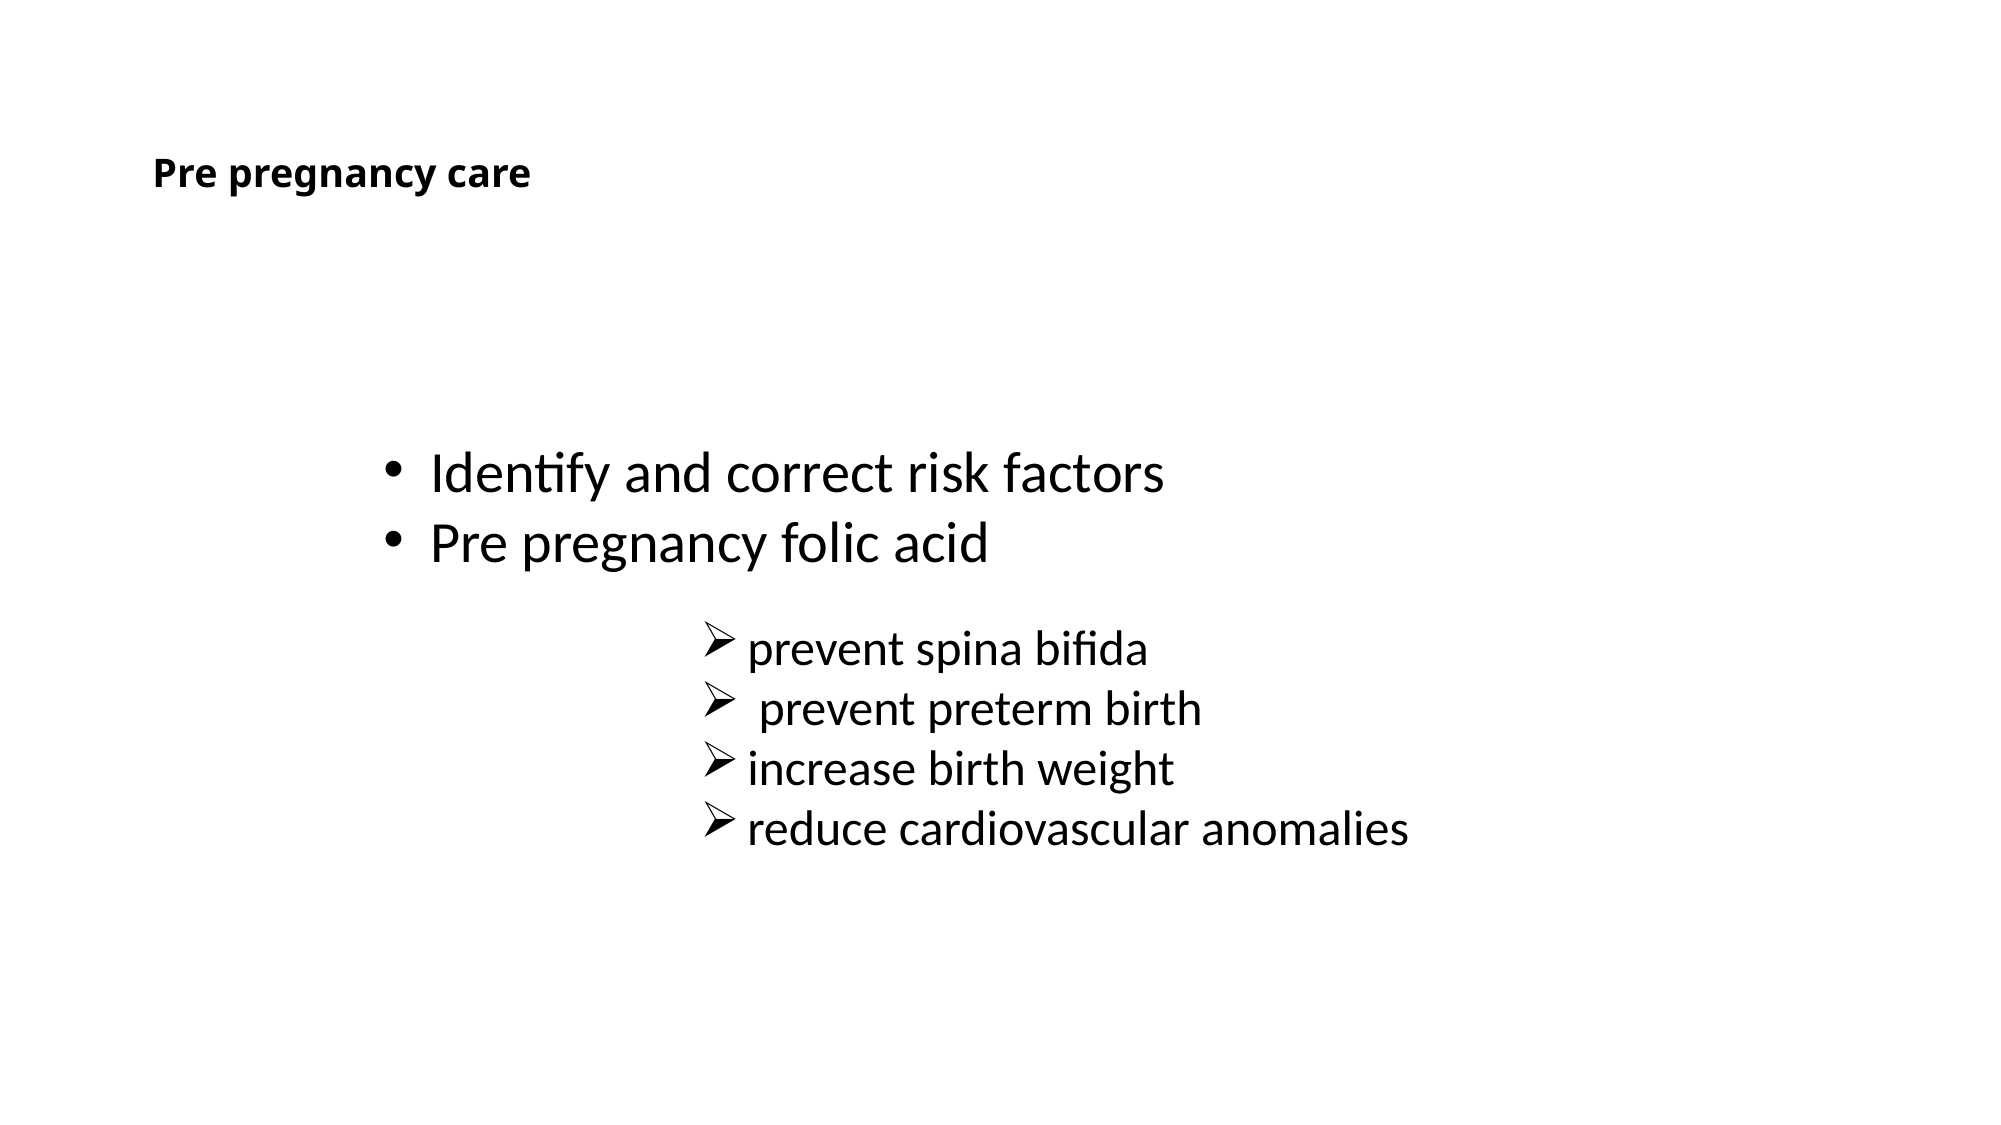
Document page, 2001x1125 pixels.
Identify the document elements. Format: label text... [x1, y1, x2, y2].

text_box Identify and correct risk factors Pre pregnancy folic acid [368, 426, 1295, 652]
title Pre pregnancy care [137, 59, 1863, 278]
text_box prevent spina bifida prevent preterm birth increase birth weight reduce cardiovascular anomalies [685, 608, 1464, 864]
